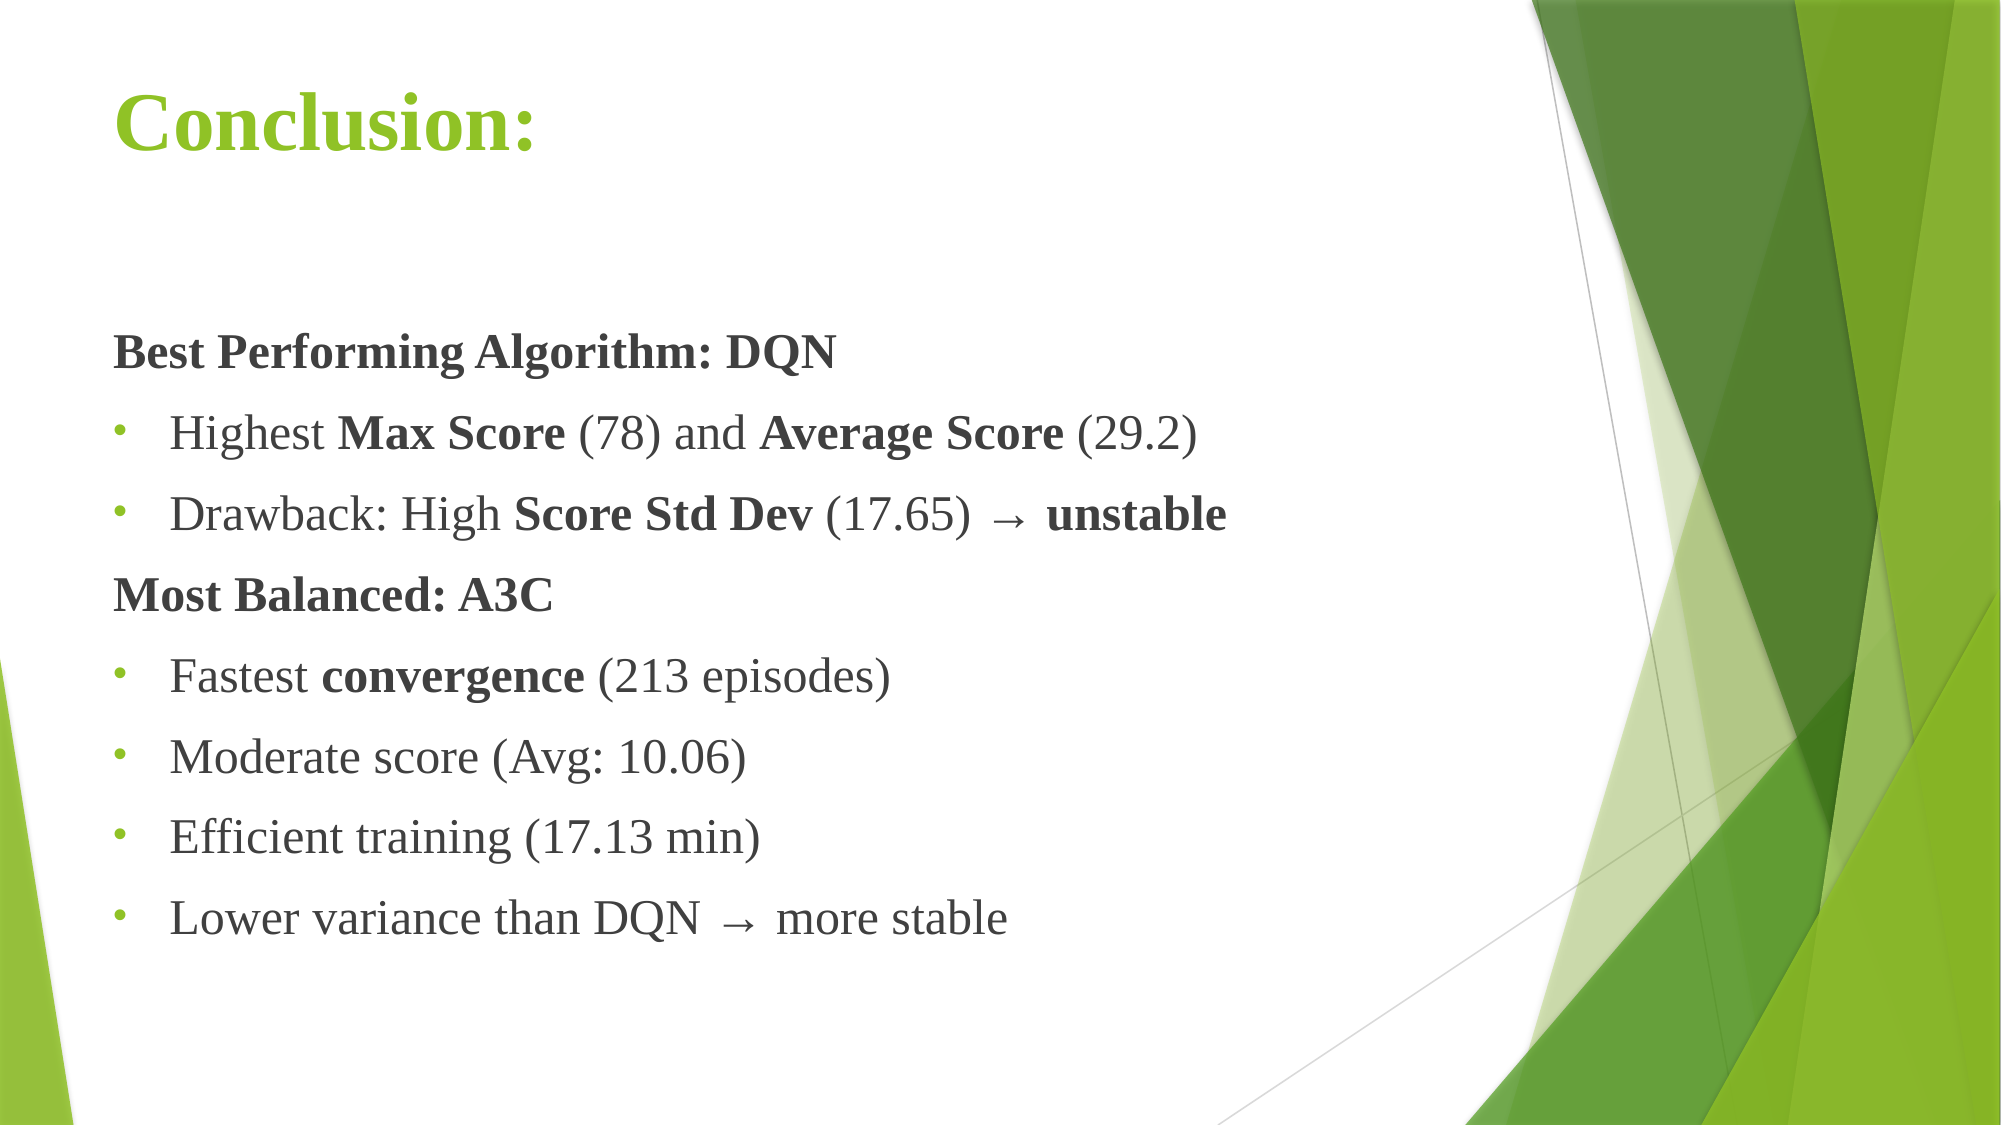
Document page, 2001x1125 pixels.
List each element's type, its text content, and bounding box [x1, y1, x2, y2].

list Best Performing Algorithm: DQN Highest Max Score (78) and Average Score (29.2) Drawback: High Score Std Dev (17.65) → unstable Most Balanced: A3C Fastest convergence (213 episodes) Moderate score (Avg: 10.06) Efficient training (17.13 min) Lower variance than DQN → more stable [98, 200, 1872, 1064]
title Conclusion: [98, 59, 1722, 200]
